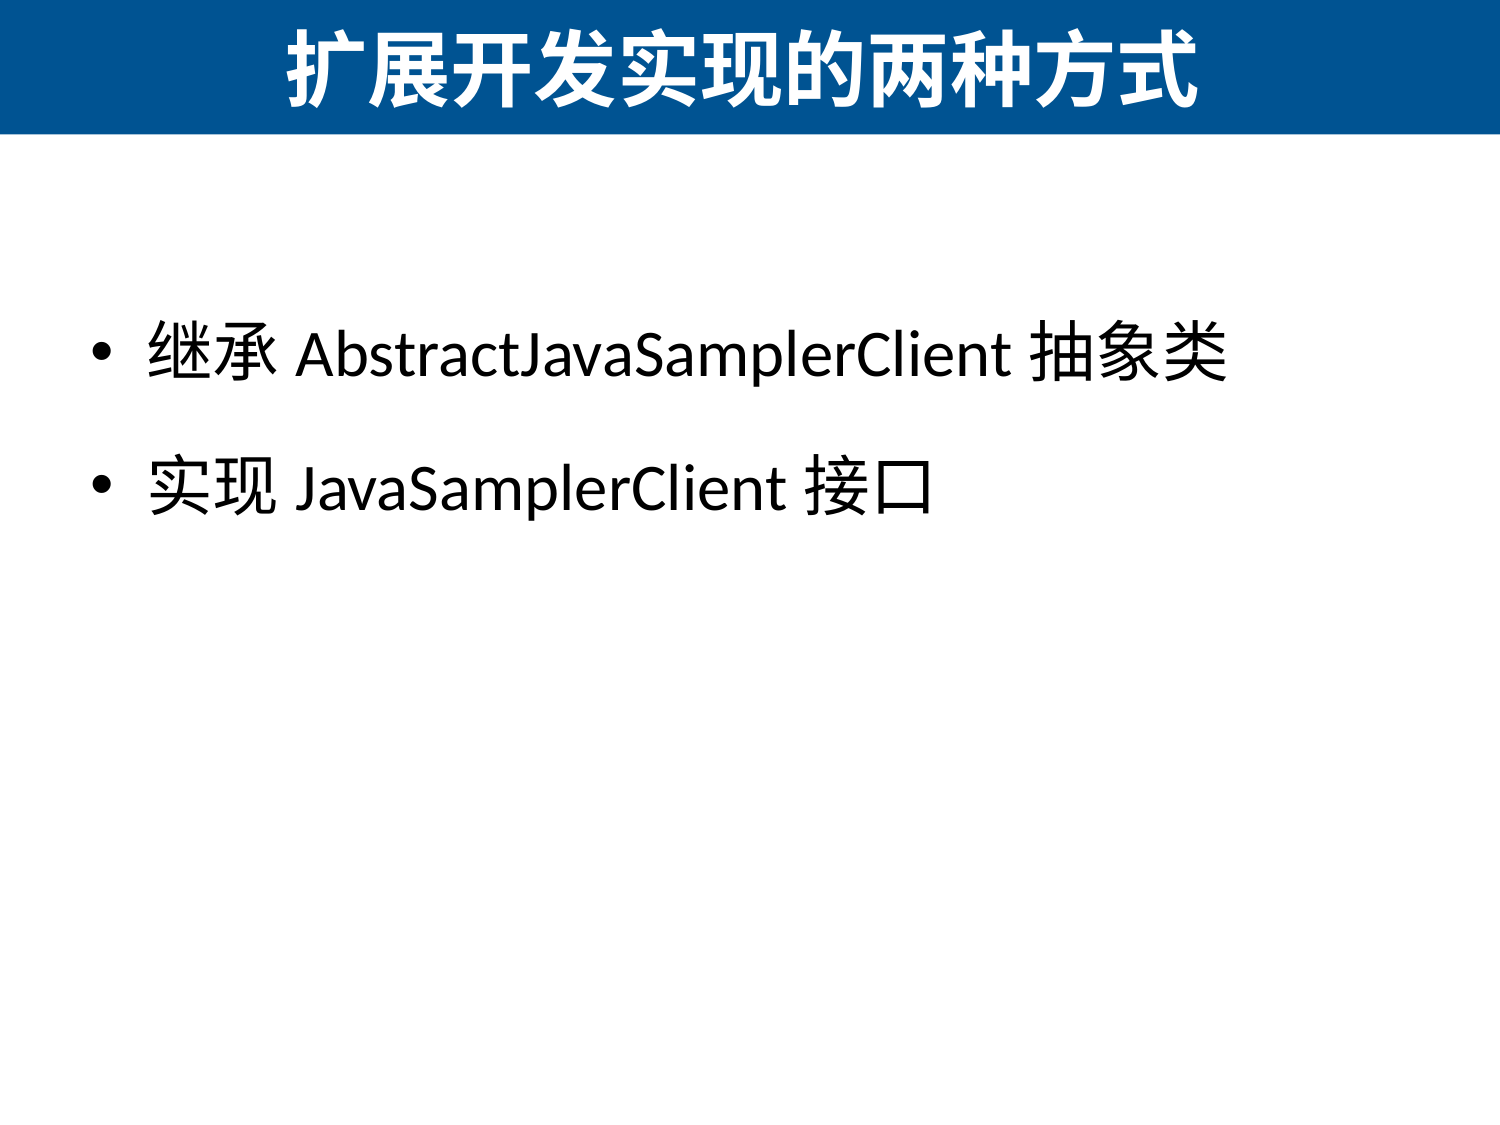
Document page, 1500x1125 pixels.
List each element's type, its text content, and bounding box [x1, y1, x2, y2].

title 扩展开发实现的两种方式 [2, 0, 1483, 135]
list 继承AbstractJavaSamplerClient抽象类 实现JavaSamplerClient接口 [75, 262, 1425, 1005]
